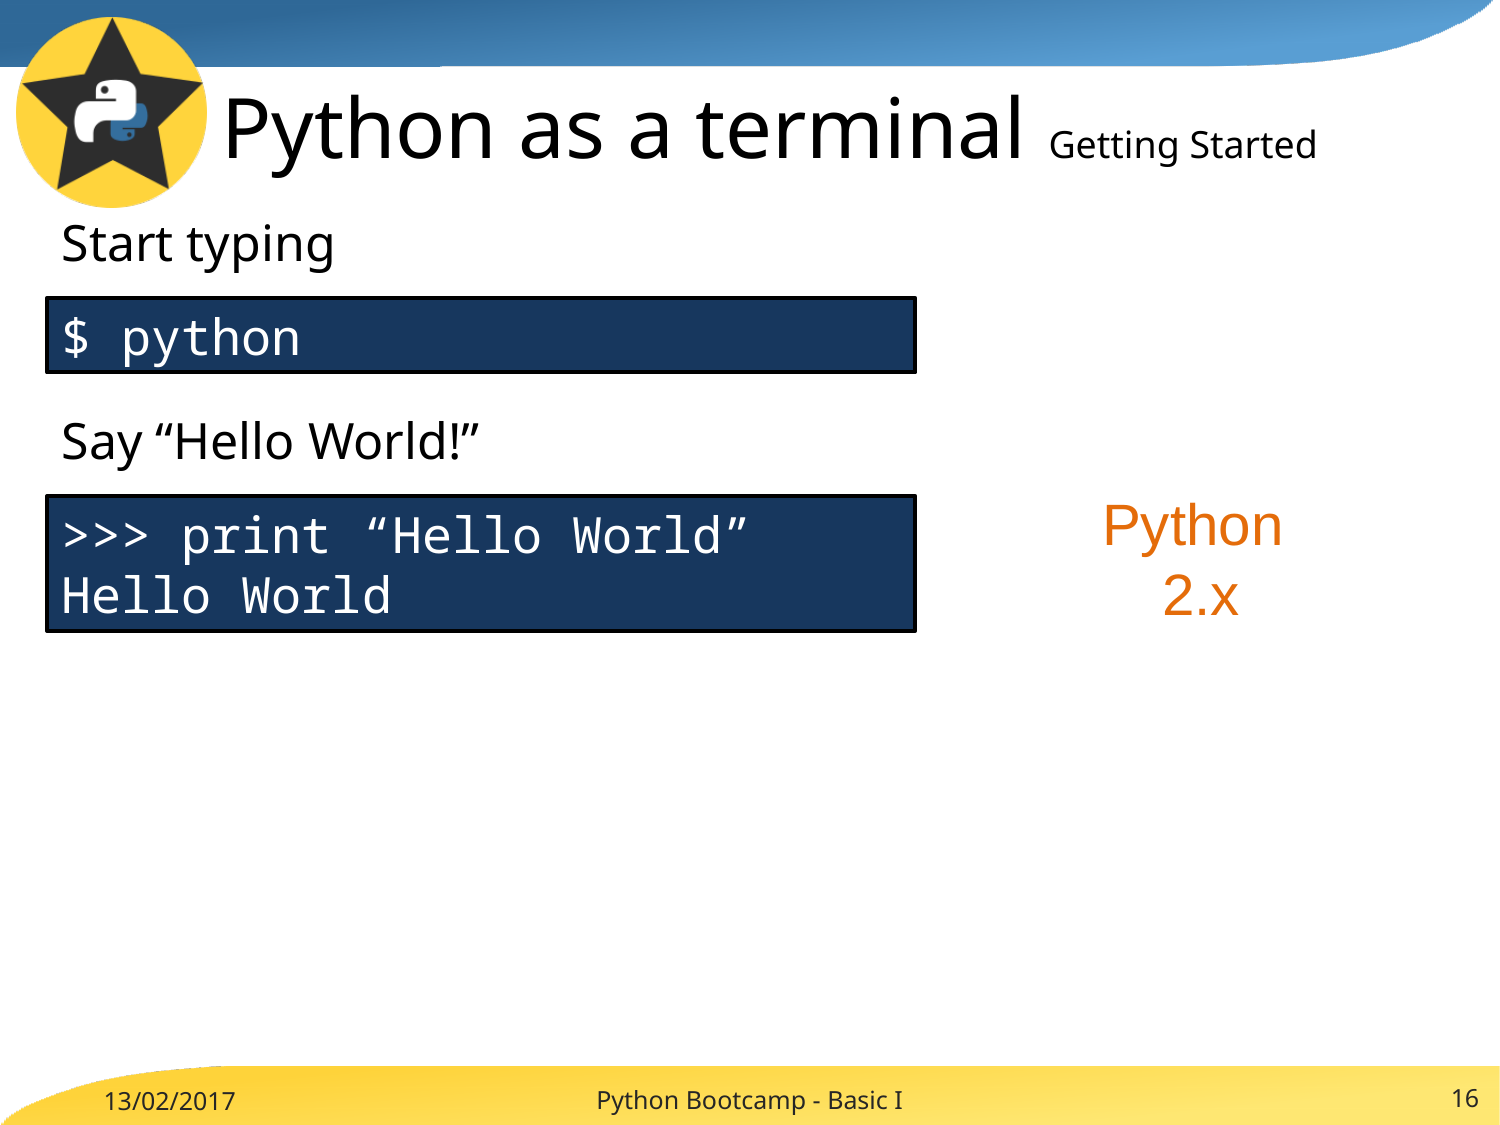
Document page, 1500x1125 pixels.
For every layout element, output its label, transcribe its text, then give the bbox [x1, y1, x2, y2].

text_box >>> print “Hello World” Hello World [45, 494, 917, 633]
text_box $ python [45, 296, 917, 374]
picture [0, 0, 1500, 208]
text_box Start typing [47, 203, 414, 279]
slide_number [88, 1070, 439, 1125]
title Python as a terminal Getting Started [206, 66, 1425, 185]
footer Python Bootcamp - Basic I [512, 1069, 988, 1125]
text_box Python 2.x [1087, 479, 1315, 635]
slide_number 16 [1144, 1069, 1495, 1125]
picture [0, 1066, 1500, 1125]
text_box Say “Hello World!” [47, 402, 414, 477]
